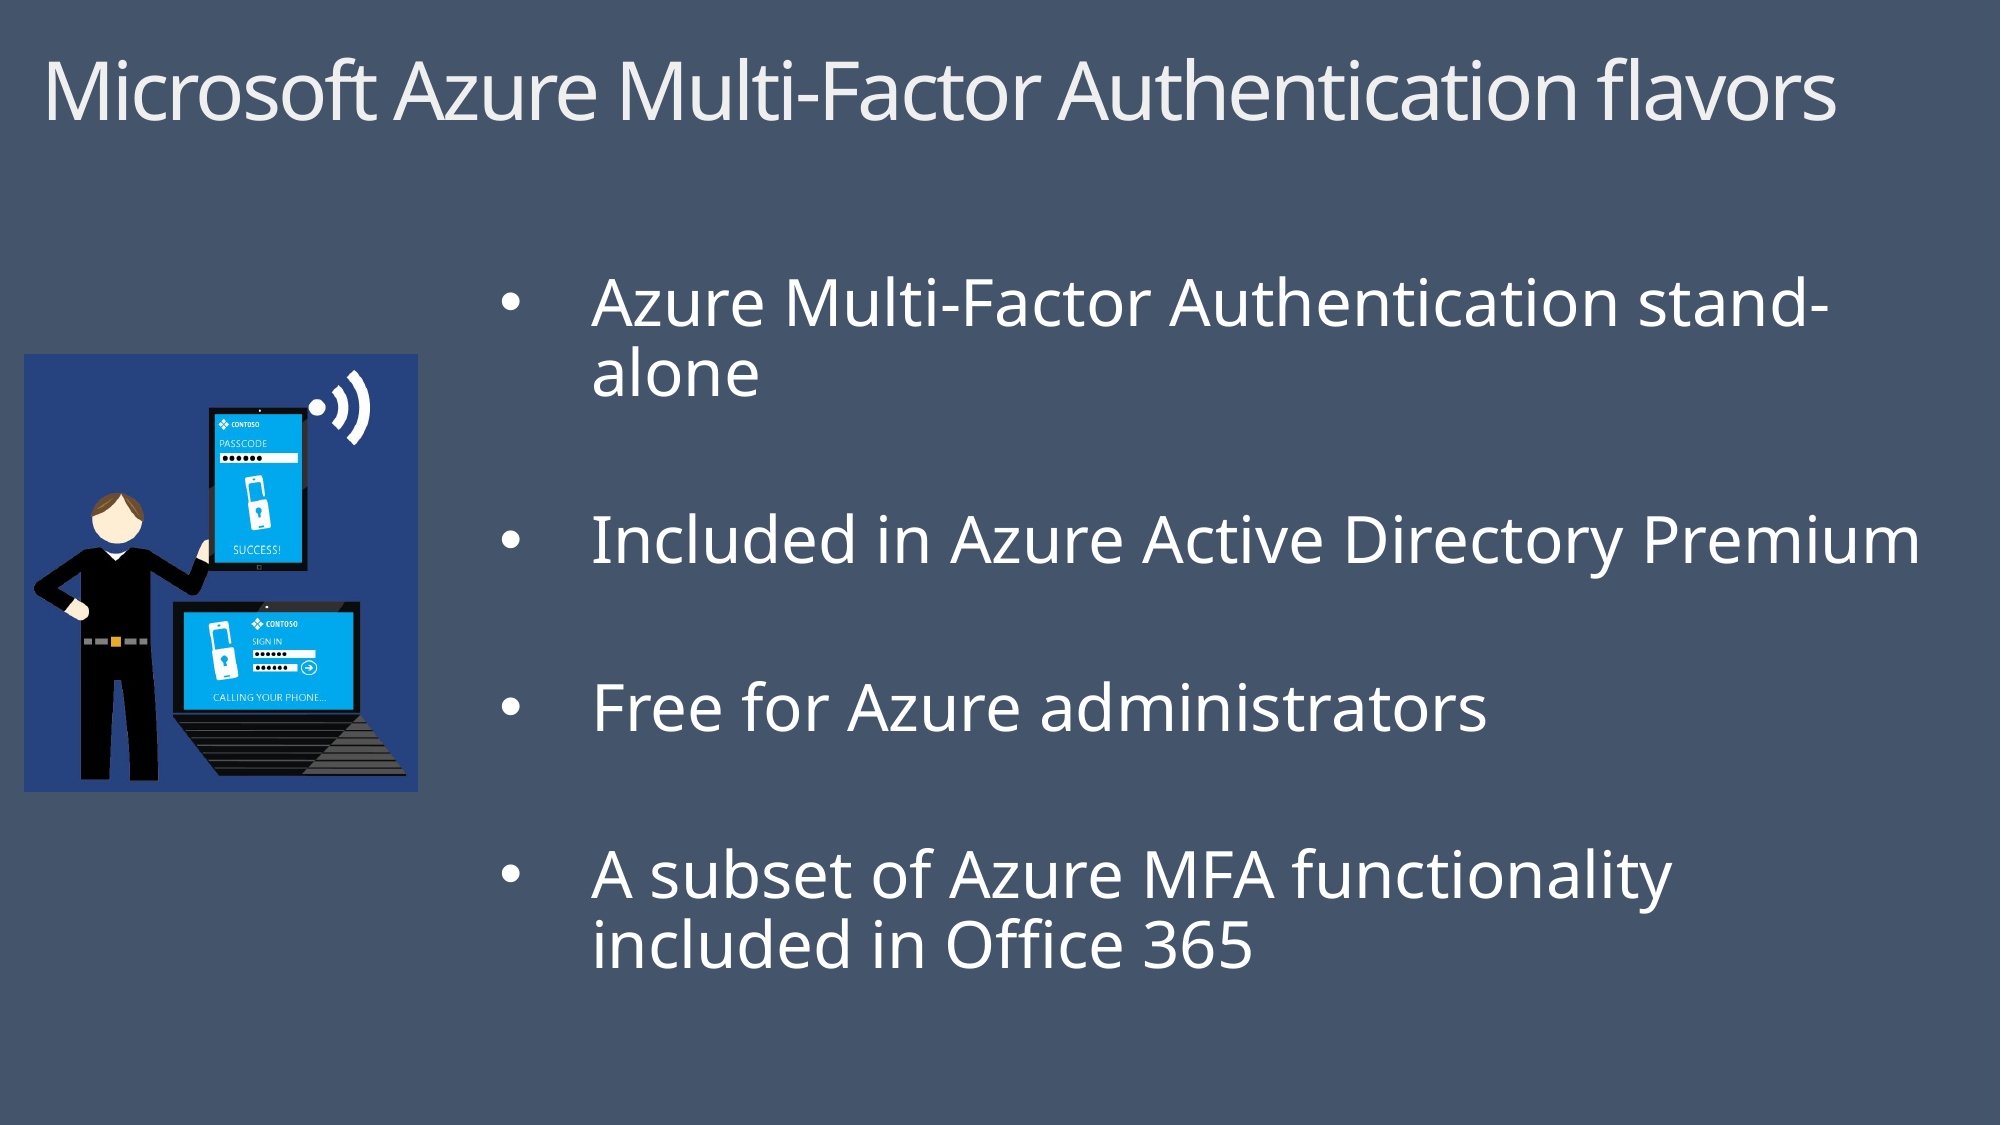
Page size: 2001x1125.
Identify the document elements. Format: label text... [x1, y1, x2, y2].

picture [24, 354, 418, 792]
text_box Microsoft Azure Multi-Factor Authentication flavors [18, 35, 1941, 153]
text_box Azure Multi-Factor Authentication stand-alone Included in Azure Active Directory Premium Free for Azure administrators A subset of Azure MFA functionality included in Office 365 [475, 255, 1968, 998]
